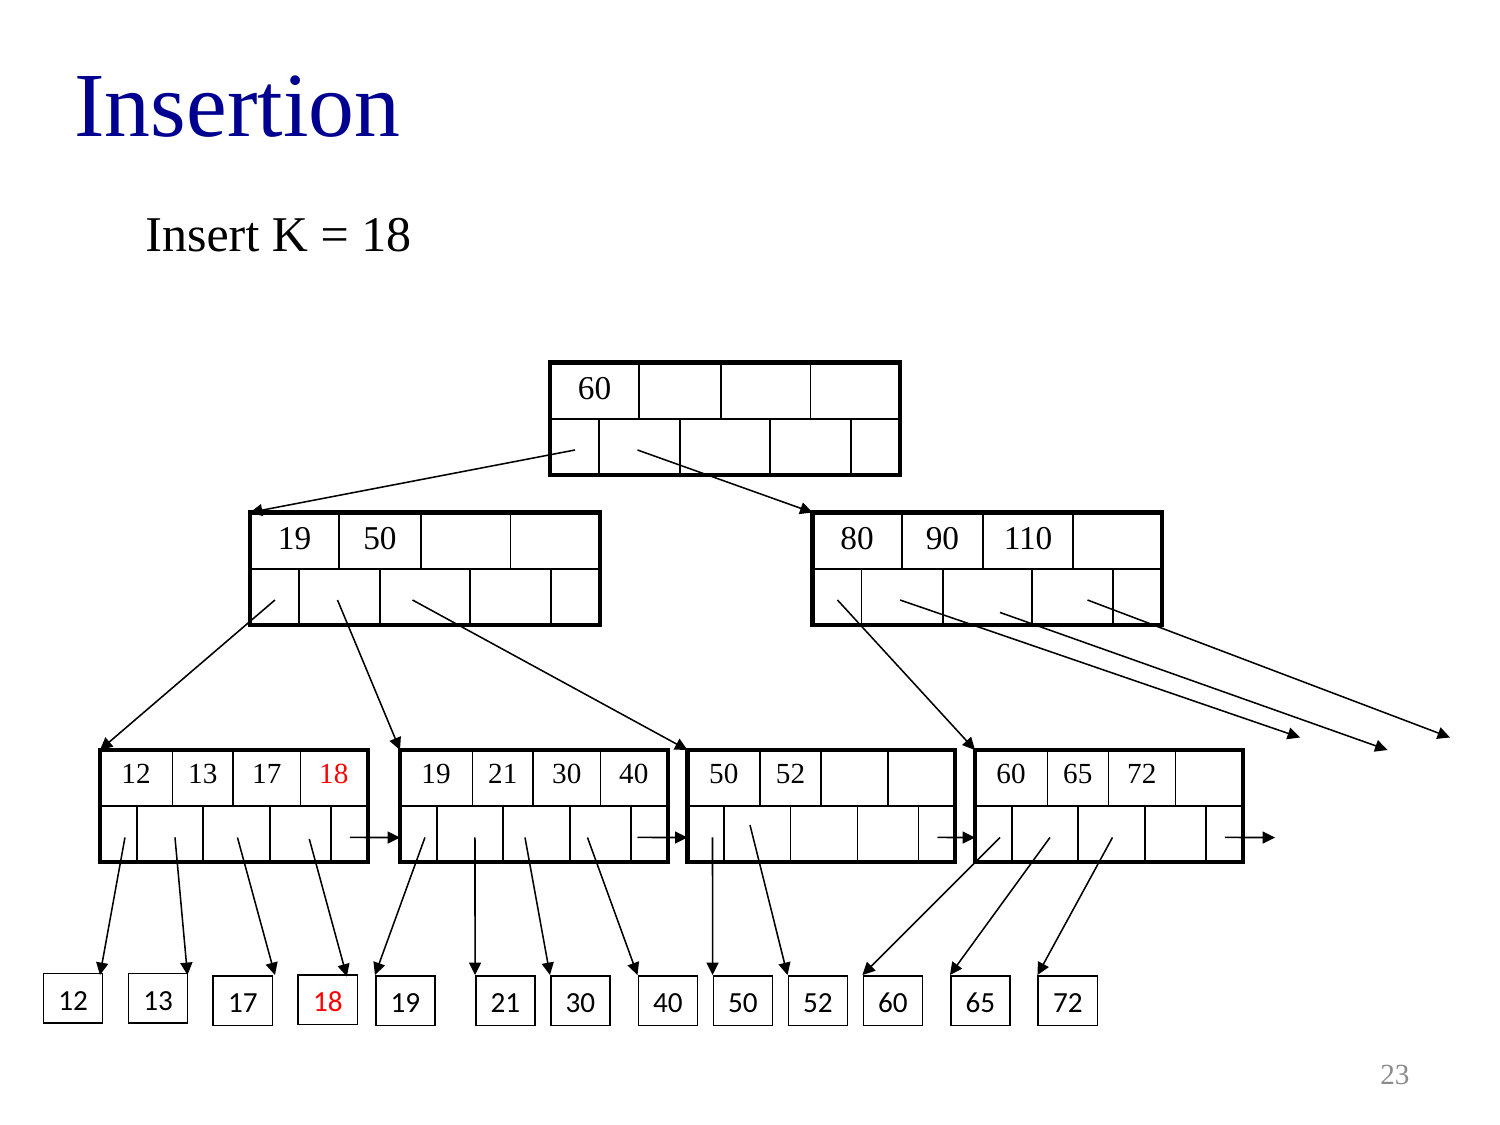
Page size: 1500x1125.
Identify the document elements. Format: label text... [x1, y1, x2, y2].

table_cell [438, 807, 502, 860]
text_box [949, 837, 1051, 976]
text_box [837, 599, 976, 751]
table_cell [858, 807, 918, 860]
table_header [422, 515, 510, 568]
title Insertion [59, 16, 1410, 183]
text_box [587, 837, 640, 976]
table_cell [271, 807, 330, 860]
text_box [899, 599, 1300, 740]
text_box [524, 837, 554, 976]
table_cell [204, 807, 269, 860]
table_cell [600, 420, 679, 473]
table_header [822, 752, 887, 805]
table_cell [252, 570, 298, 623]
table_header 60 [977, 752, 1047, 805]
table_header 72 [1109, 752, 1175, 805]
text_box [412, 599, 688, 751]
table_cell [852, 420, 898, 473]
table_header [640, 365, 720, 418]
table_header [722, 365, 810, 418]
table_header [511, 515, 598, 568]
table_cell [1033, 570, 1112, 623]
table_header 110 [984, 515, 1072, 568]
table_cell [1013, 807, 1077, 860]
table_header [1176, 752, 1241, 805]
table_header 60 [552, 365, 638, 418]
table_header 12 [102, 752, 172, 805]
table_cell [1207, 807, 1241, 860]
table_cell [381, 570, 469, 623]
text_box 50 [713, 975, 773, 1026]
table_cell [944, 570, 1031, 623]
text_box [337, 599, 401, 751]
text_box 72 [1038, 975, 1098, 1026]
text_box [999, 612, 1388, 752]
table_header 18 [301, 752, 366, 805]
table_cell [471, 570, 550, 623]
table_header 65 [1048, 752, 1108, 805]
table_cell [690, 807, 723, 860]
table_cell [862, 570, 942, 623]
text_box [468, 837, 482, 976]
table_header 21 [473, 752, 532, 805]
table_cell [815, 570, 861, 623]
table_header 40 [601, 752, 666, 805]
table_cell [1146, 807, 1205, 860]
table_cell [552, 570, 598, 623]
text_box 30 [550, 975, 610, 1026]
table_cell [332, 807, 366, 860]
text_box [309, 839, 350, 977]
table_header 90 [903, 515, 982, 568]
table_cell [571, 807, 630, 860]
text_box [1087, 599, 1450, 739]
text_box [1037, 837, 1113, 976]
text_box 52 [788, 975, 848, 1026]
table_header [811, 365, 898, 418]
table_cell [1079, 807, 1144, 860]
text_box [637, 831, 688, 844]
table_header 19 [252, 515, 338, 568]
text_box [706, 837, 719, 976]
text_box [349, 831, 400, 844]
text_box [1224, 831, 1276, 844]
text_box 40 [638, 975, 698, 1026]
table_header 52 [761, 752, 820, 805]
text_box Insert K = 18 [130, 194, 452, 269]
text_box [237, 837, 278, 976]
table_cell [552, 420, 598, 473]
slide_number 23 [1074, 1042, 1425, 1103]
table_cell [138, 807, 202, 860]
table_cell [102, 807, 136, 860]
table_header 17 [234, 752, 300, 805]
table_cell [771, 420, 850, 473]
text_box [96, 837, 126, 976]
table_cell [504, 807, 569, 860]
text_box 65 [950, 975, 1011, 1026]
table_header 13 [173, 752, 232, 805]
table_cell [681, 420, 769, 473]
text_box [749, 824, 791, 976]
text_box [637, 449, 813, 515]
text_box [174, 837, 193, 976]
table_cell [977, 807, 1011, 860]
table_cell [919, 807, 953, 860]
text_box 17 [213, 975, 273, 1026]
text_box 60 [863, 975, 923, 1026]
text_box [249, 449, 575, 517]
table_cell [300, 570, 379, 623]
text_box 12 [43, 973, 103, 1023]
text_box [373, 837, 426, 976]
table_header 19 [402, 752, 472, 805]
text_box [937, 831, 976, 844]
table_header 50 [690, 752, 759, 805]
text_box [862, 837, 1001, 976]
table_cell [632, 807, 666, 860]
text_box [99, 599, 276, 751]
table_header [1074, 515, 1160, 568]
table_header [889, 752, 953, 805]
table_cell [791, 807, 857, 860]
text_box 21 [475, 975, 535, 1026]
table_cell [402, 807, 436, 860]
text_box 18 [298, 974, 358, 1025]
text_box 19 [375, 975, 436, 1026]
table_header 30 [534, 752, 600, 805]
table_header 80 [815, 515, 901, 568]
table_cell [1114, 570, 1160, 623]
table_header 50 [340, 515, 420, 568]
text_box 13 [128, 973, 188, 1023]
table_cell [725, 807, 790, 860]
